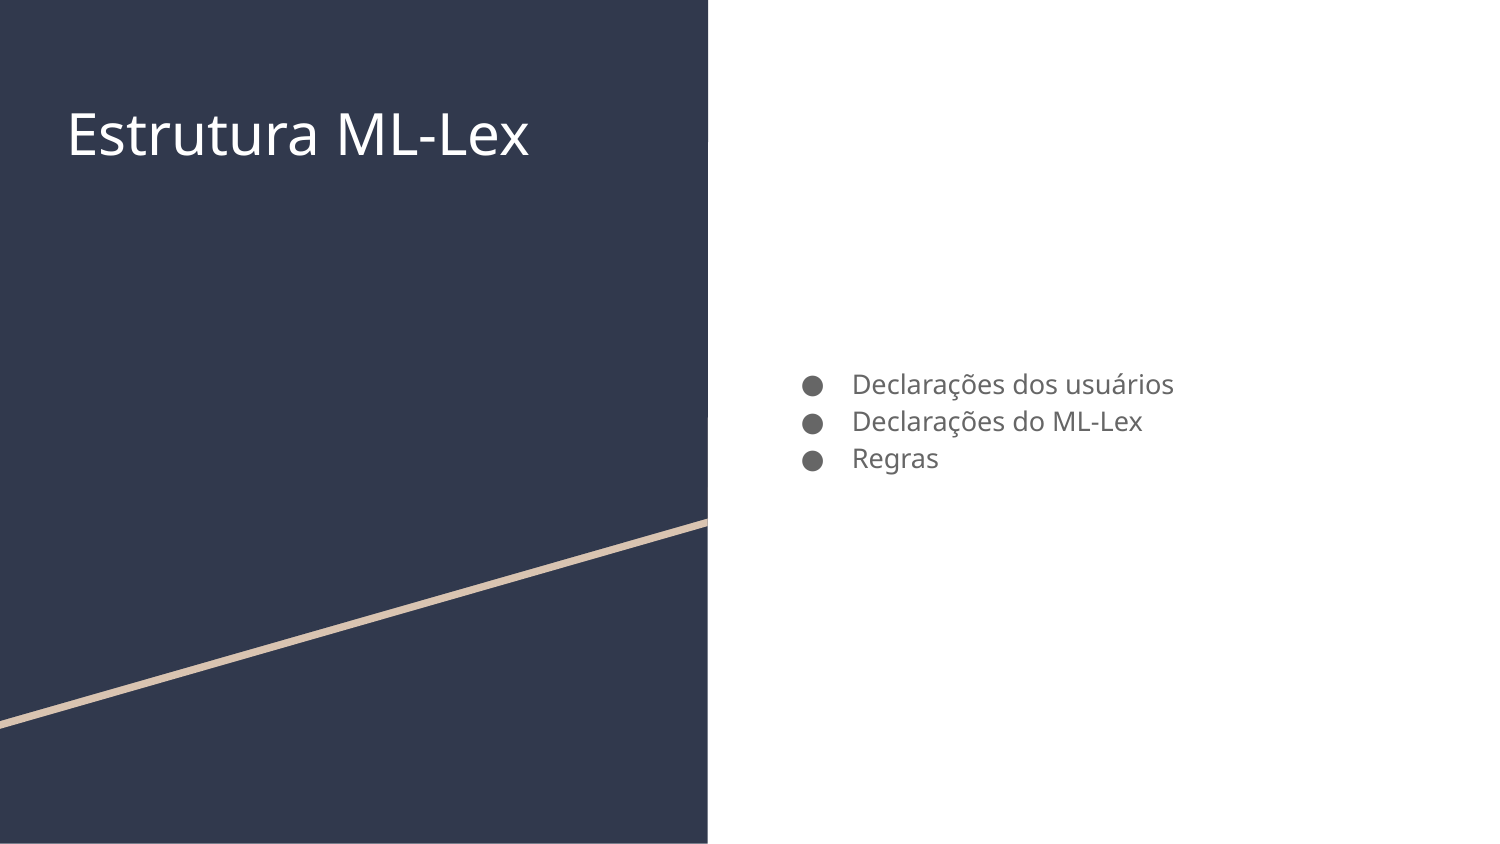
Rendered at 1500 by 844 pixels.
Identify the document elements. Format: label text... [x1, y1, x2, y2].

title Estrutura ML-Lex [51, 82, 660, 494]
list Declarações dos usuários Declarações do ML-Lex Regras [761, 82, 1446, 755]
